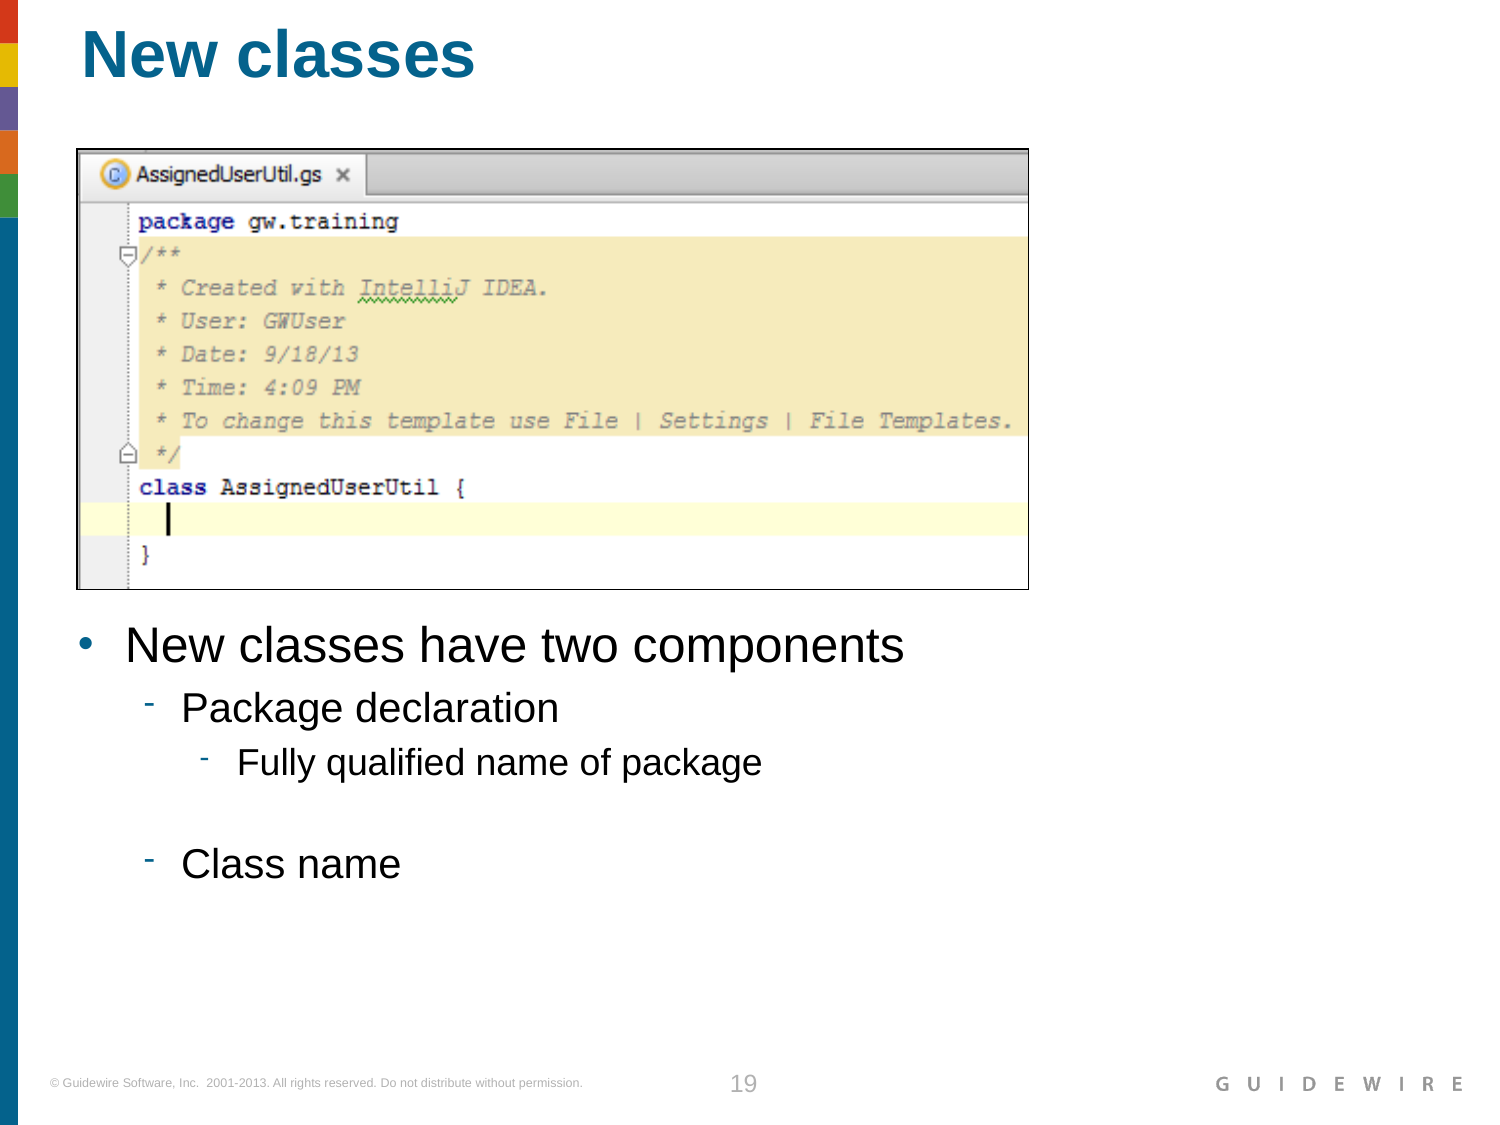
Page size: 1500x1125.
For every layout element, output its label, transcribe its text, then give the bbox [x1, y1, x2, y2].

picture [77, 149, 1029, 590]
list New classes have two components Package declaration Fully qualified name of package Class name [77, 612, 1316, 925]
picture [1215, 1073, 1480, 1096]
title New classes [81, 19, 1446, 142]
